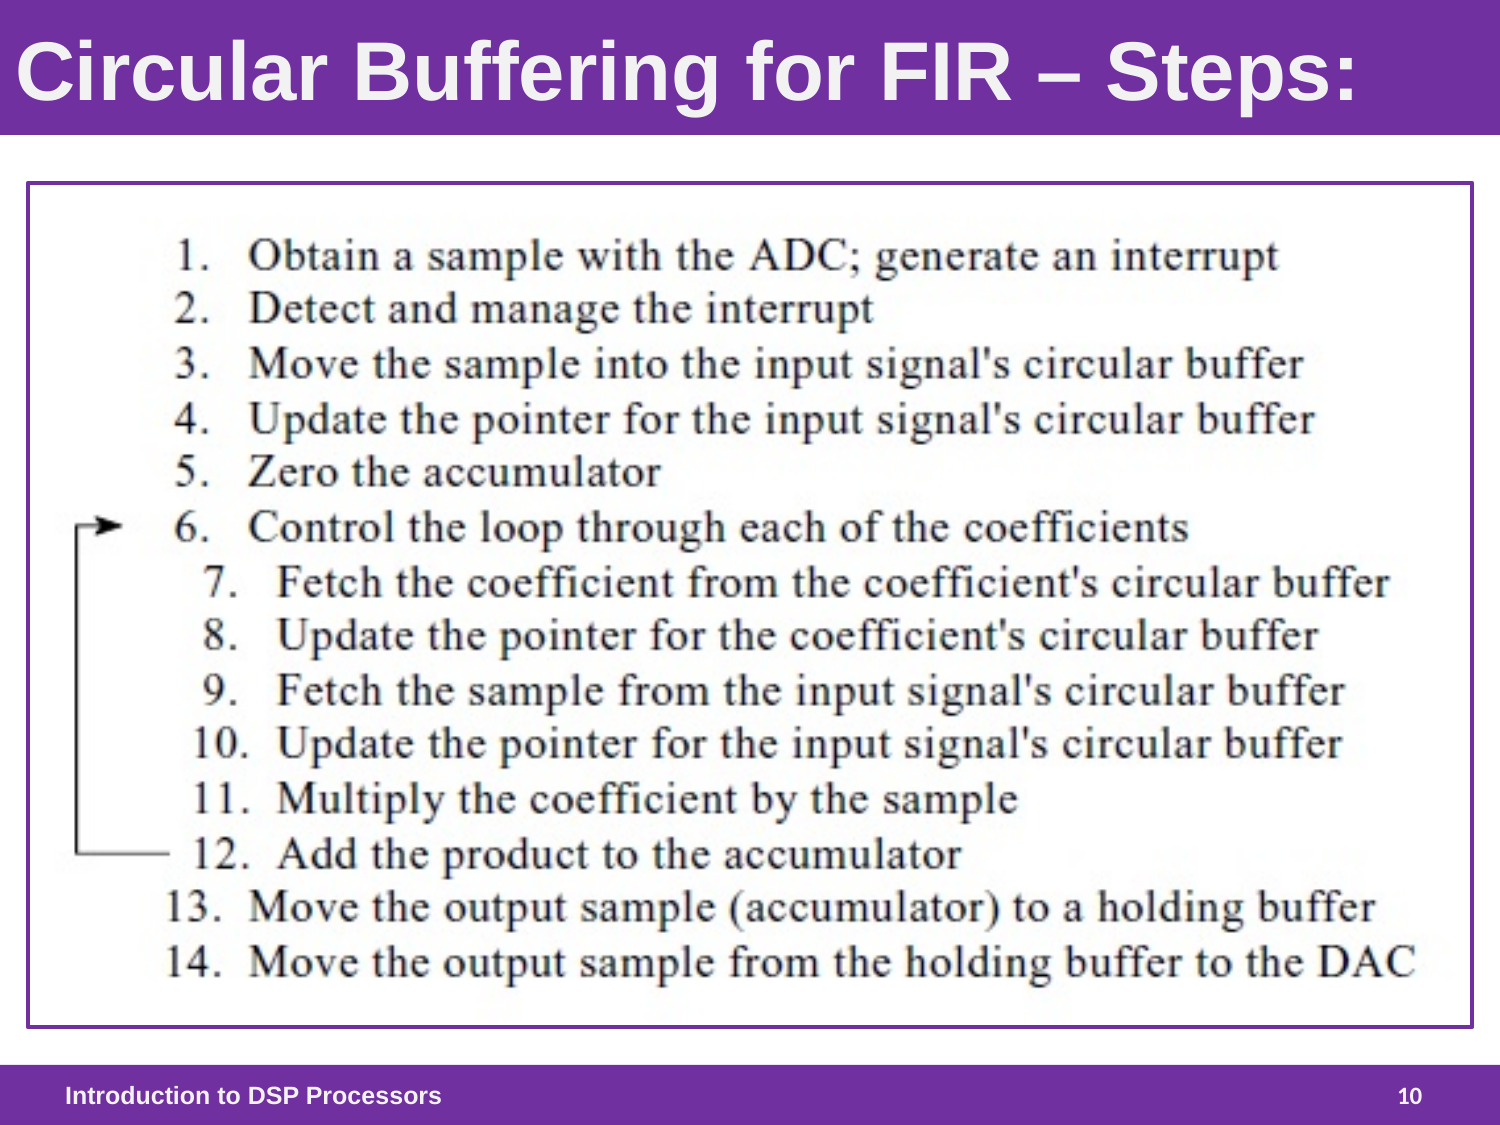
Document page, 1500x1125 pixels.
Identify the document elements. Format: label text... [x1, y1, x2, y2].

text_box [0, 1064, 1500, 1125]
slide_number 10 [1087, 1065, 1438, 1125]
footer Introduction to DSP Processors [50, 1065, 525, 1125]
picture [29, 184, 1471, 1026]
list [0, 137, 1500, 1063]
title Circular Buffering for FIR – Steps: [0, 0, 1500, 135]
